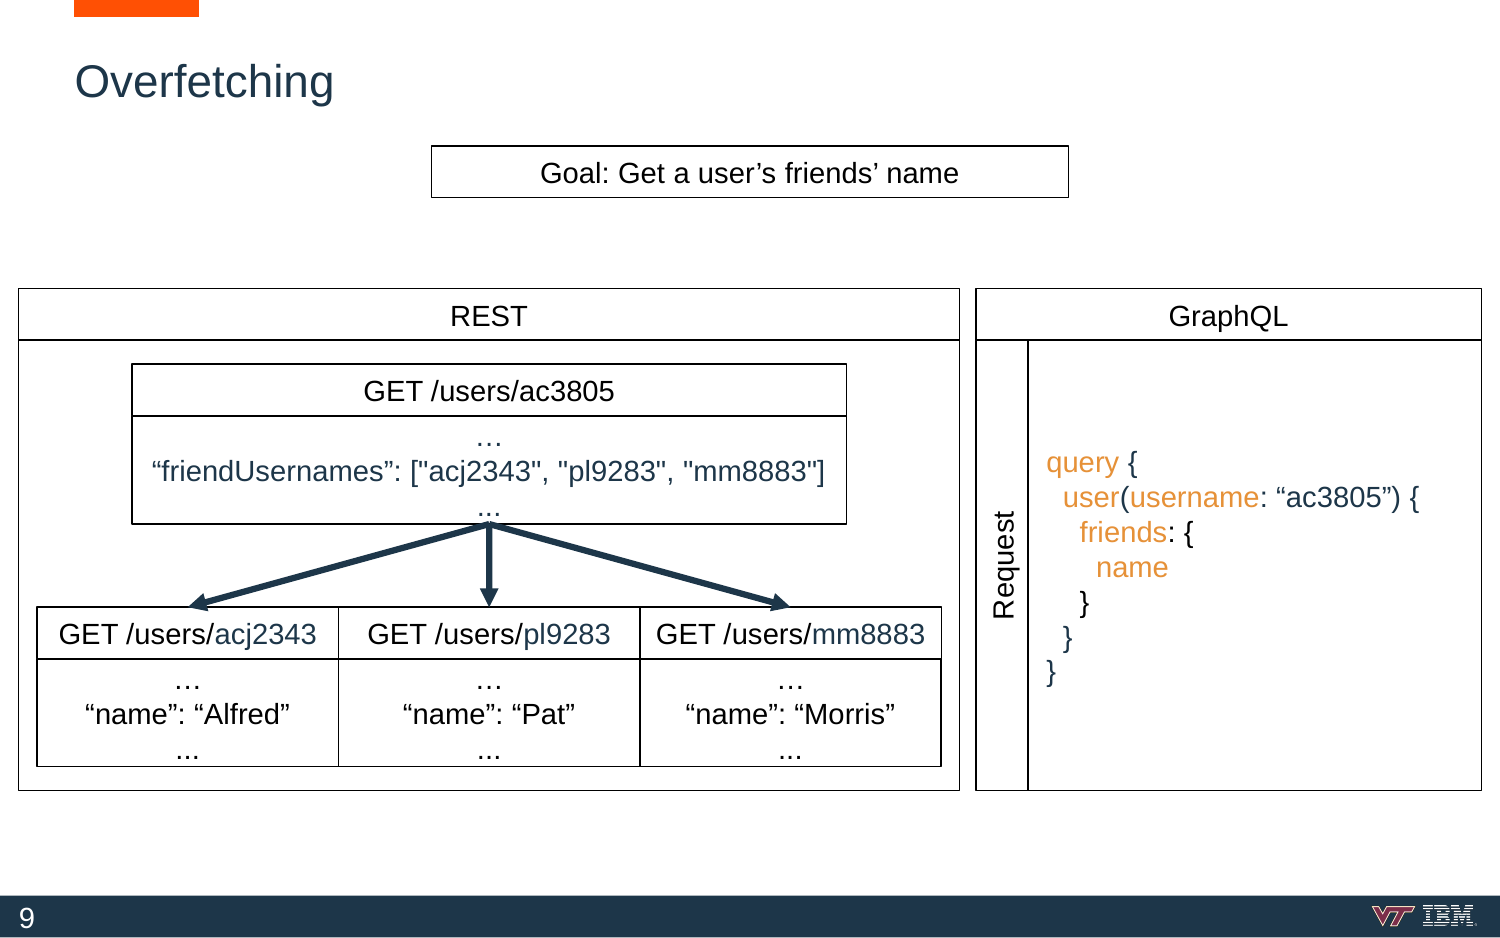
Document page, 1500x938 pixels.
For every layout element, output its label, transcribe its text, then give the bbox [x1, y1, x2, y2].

picture [1369, 905, 1418, 928]
text_box GraphQL [975, 288, 1482, 341]
text_box Request [975, 340, 1028, 791]
picture [1423, 905, 1477, 926]
text_box Goal: Get a user’s friends’ name [431, 145, 1069, 198]
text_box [187, 523, 487, 608]
text_box [18, 340, 960, 791]
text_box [488, 523, 791, 608]
text_box REST [18, 288, 960, 340]
list query { user(username: “ac3805”) { friends: { name } } } [1028, 341, 1482, 791]
title Overfetching [74, 37, 1425, 94]
